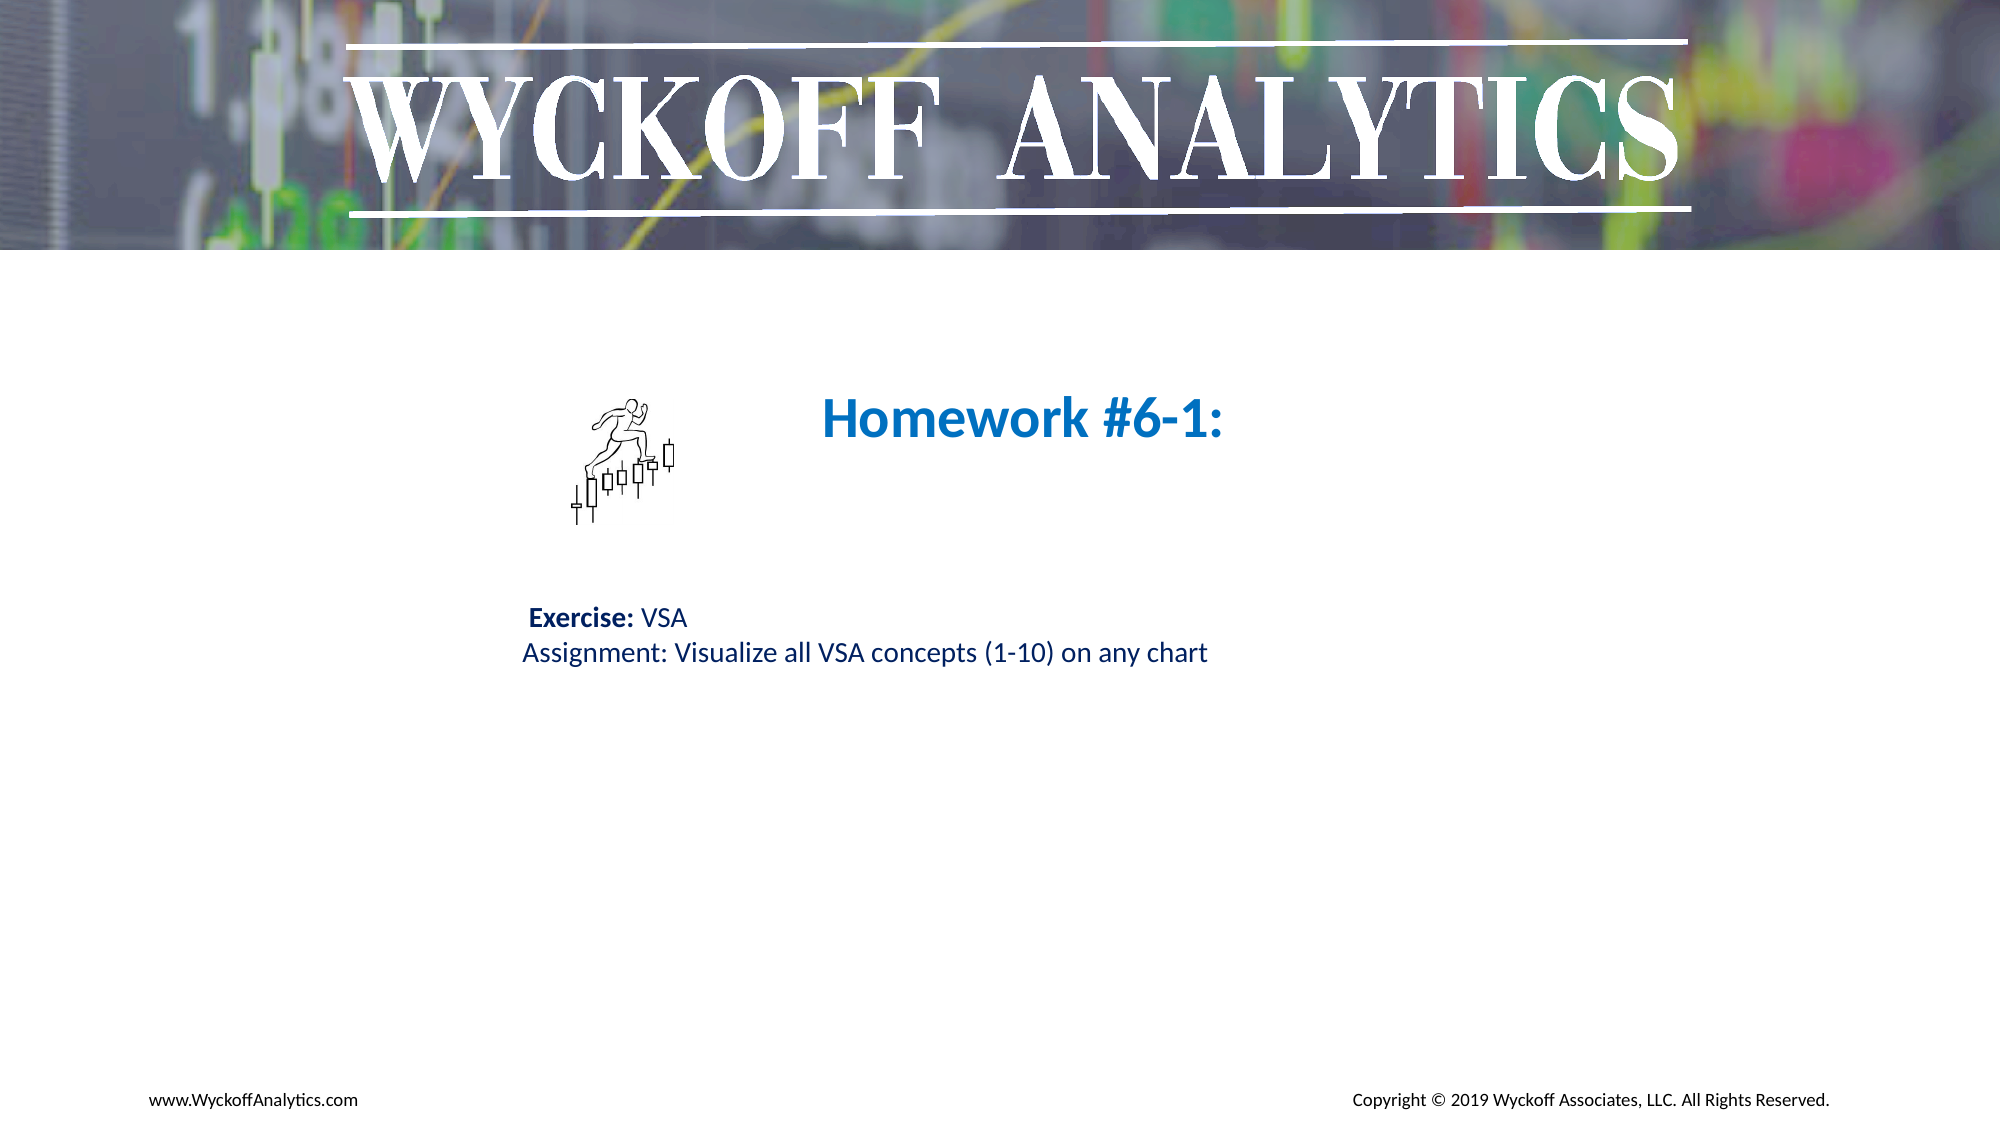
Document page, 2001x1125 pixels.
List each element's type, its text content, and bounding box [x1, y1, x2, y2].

picture [0, 0, 2000, 250]
text_box Homework #6-1: Exercise: VSA Assignment: Visualize all VSA concepts (1-10) on any chart [507, 371, 1800, 711]
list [570, 399, 674, 525]
text_box www.WyckoffAnalytics.com Copyright © 2019 Wyckoff Associates, LLC. All Rights Reserved. [133, 1080, 1866, 1118]
